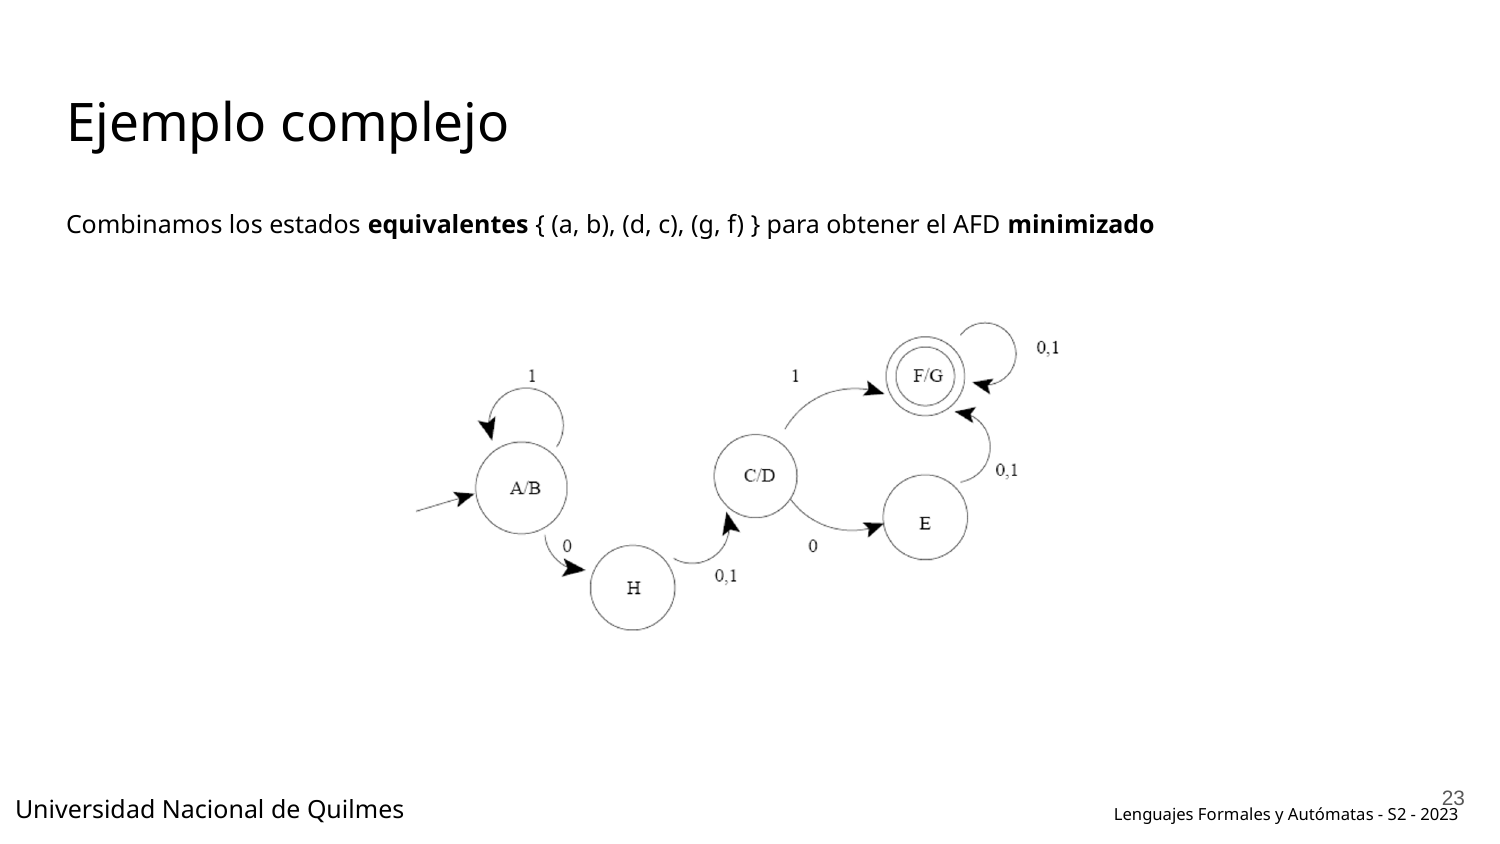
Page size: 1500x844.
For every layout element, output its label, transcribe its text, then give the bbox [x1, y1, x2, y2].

text_box Lenguajes Formales y Autómatas - S2 - 2023 [1098, 788, 1500, 837]
slide_number ‹#› [1389, 764, 1480, 830]
subtitle Universidad Nacional de Quilmes [0, 781, 524, 844]
title Ejemplo complejo [51, 72, 1449, 167]
picture [393, 319, 1107, 646]
list Combinamos los estados equivalentes { (a, b), (d, c), (g, f) } para obtener el AFD minimizado [51, 189, 1449, 750]
